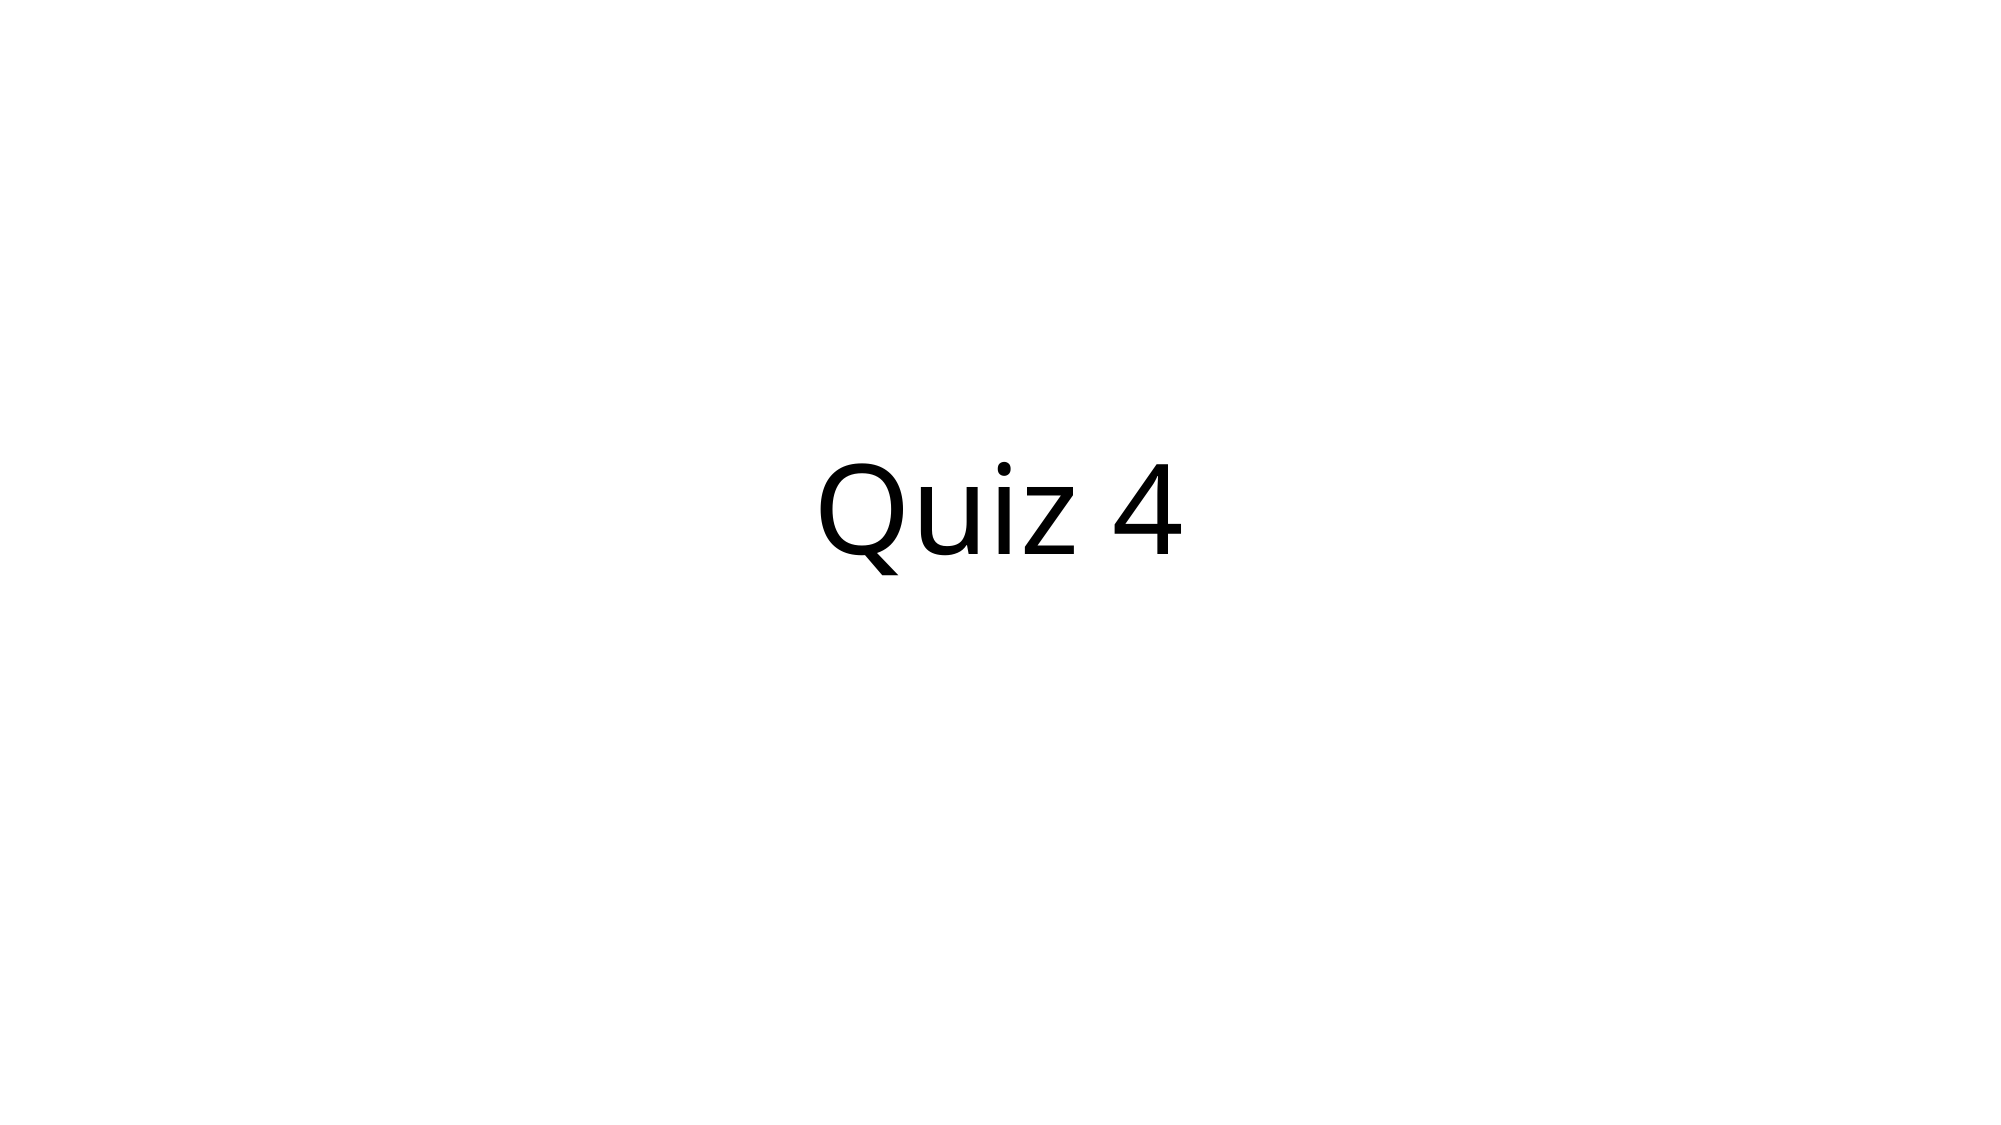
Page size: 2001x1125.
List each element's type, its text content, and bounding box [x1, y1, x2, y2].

title Quiz 4 [136, 280, 1862, 749]
